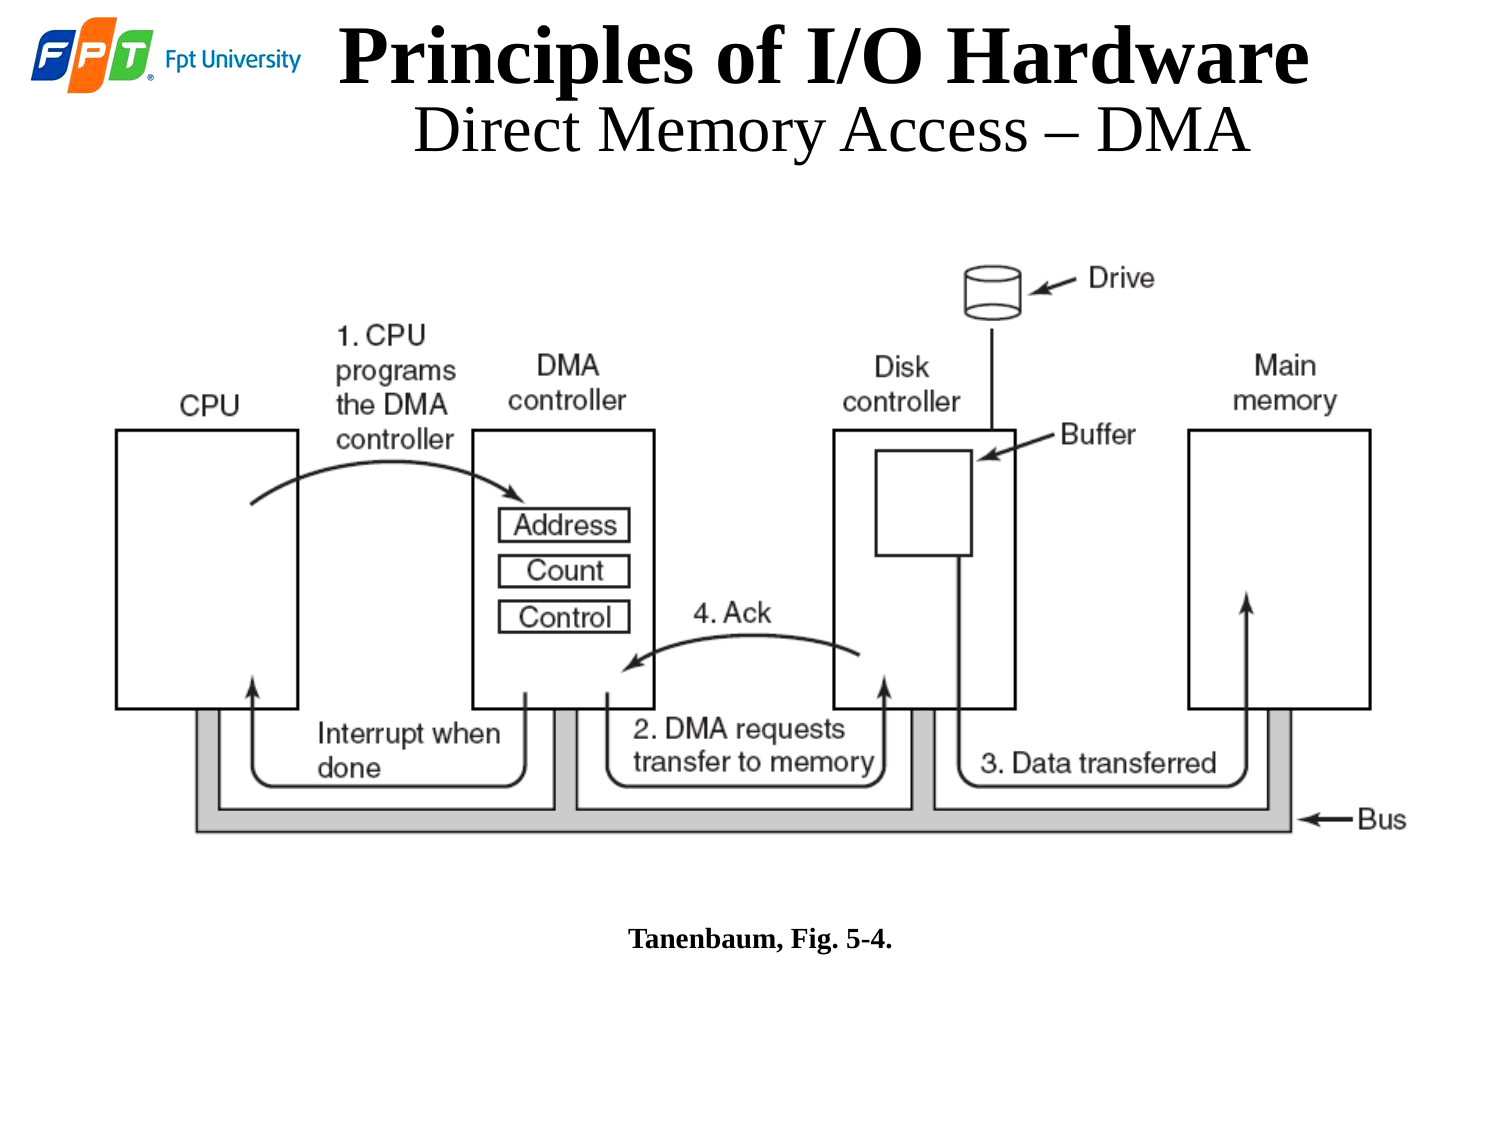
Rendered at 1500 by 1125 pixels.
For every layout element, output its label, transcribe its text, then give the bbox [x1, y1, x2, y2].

title Principles of I/O Hardware [150, 0, 1500, 87]
picture [0, 0, 150, 122]
picture [87, 249, 1448, 848]
text_box Direct Memory Access – DMA [149, 87, 1500, 163]
text_box Tanenbaum, Fig. 5-4. [613, 912, 908, 963]
